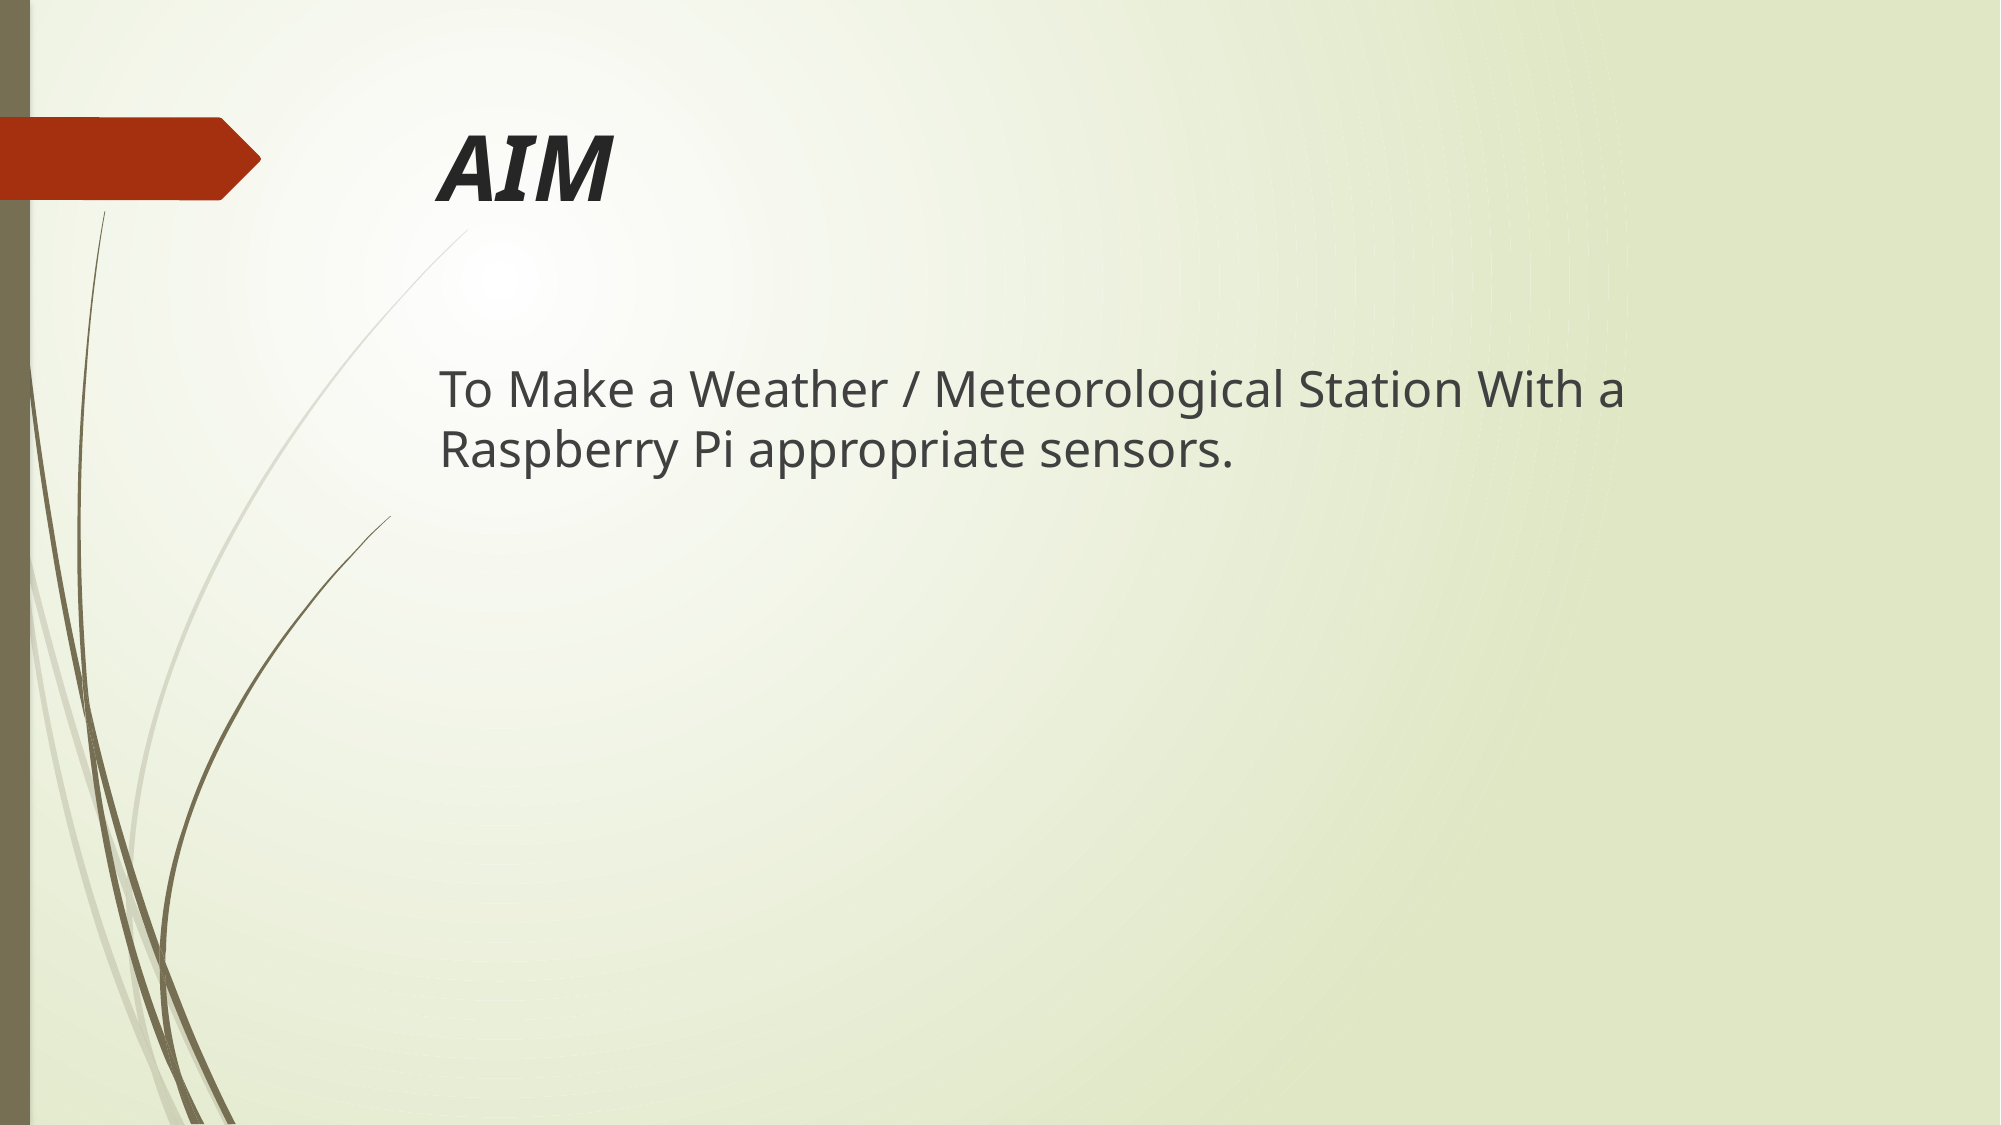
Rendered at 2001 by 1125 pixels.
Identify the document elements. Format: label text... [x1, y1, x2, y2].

list To Make a Weather / Meteorological Station With a Raspberry Pi appropriate sensors. [424, 350, 1888, 970]
title AIM [425, 102, 1888, 313]
